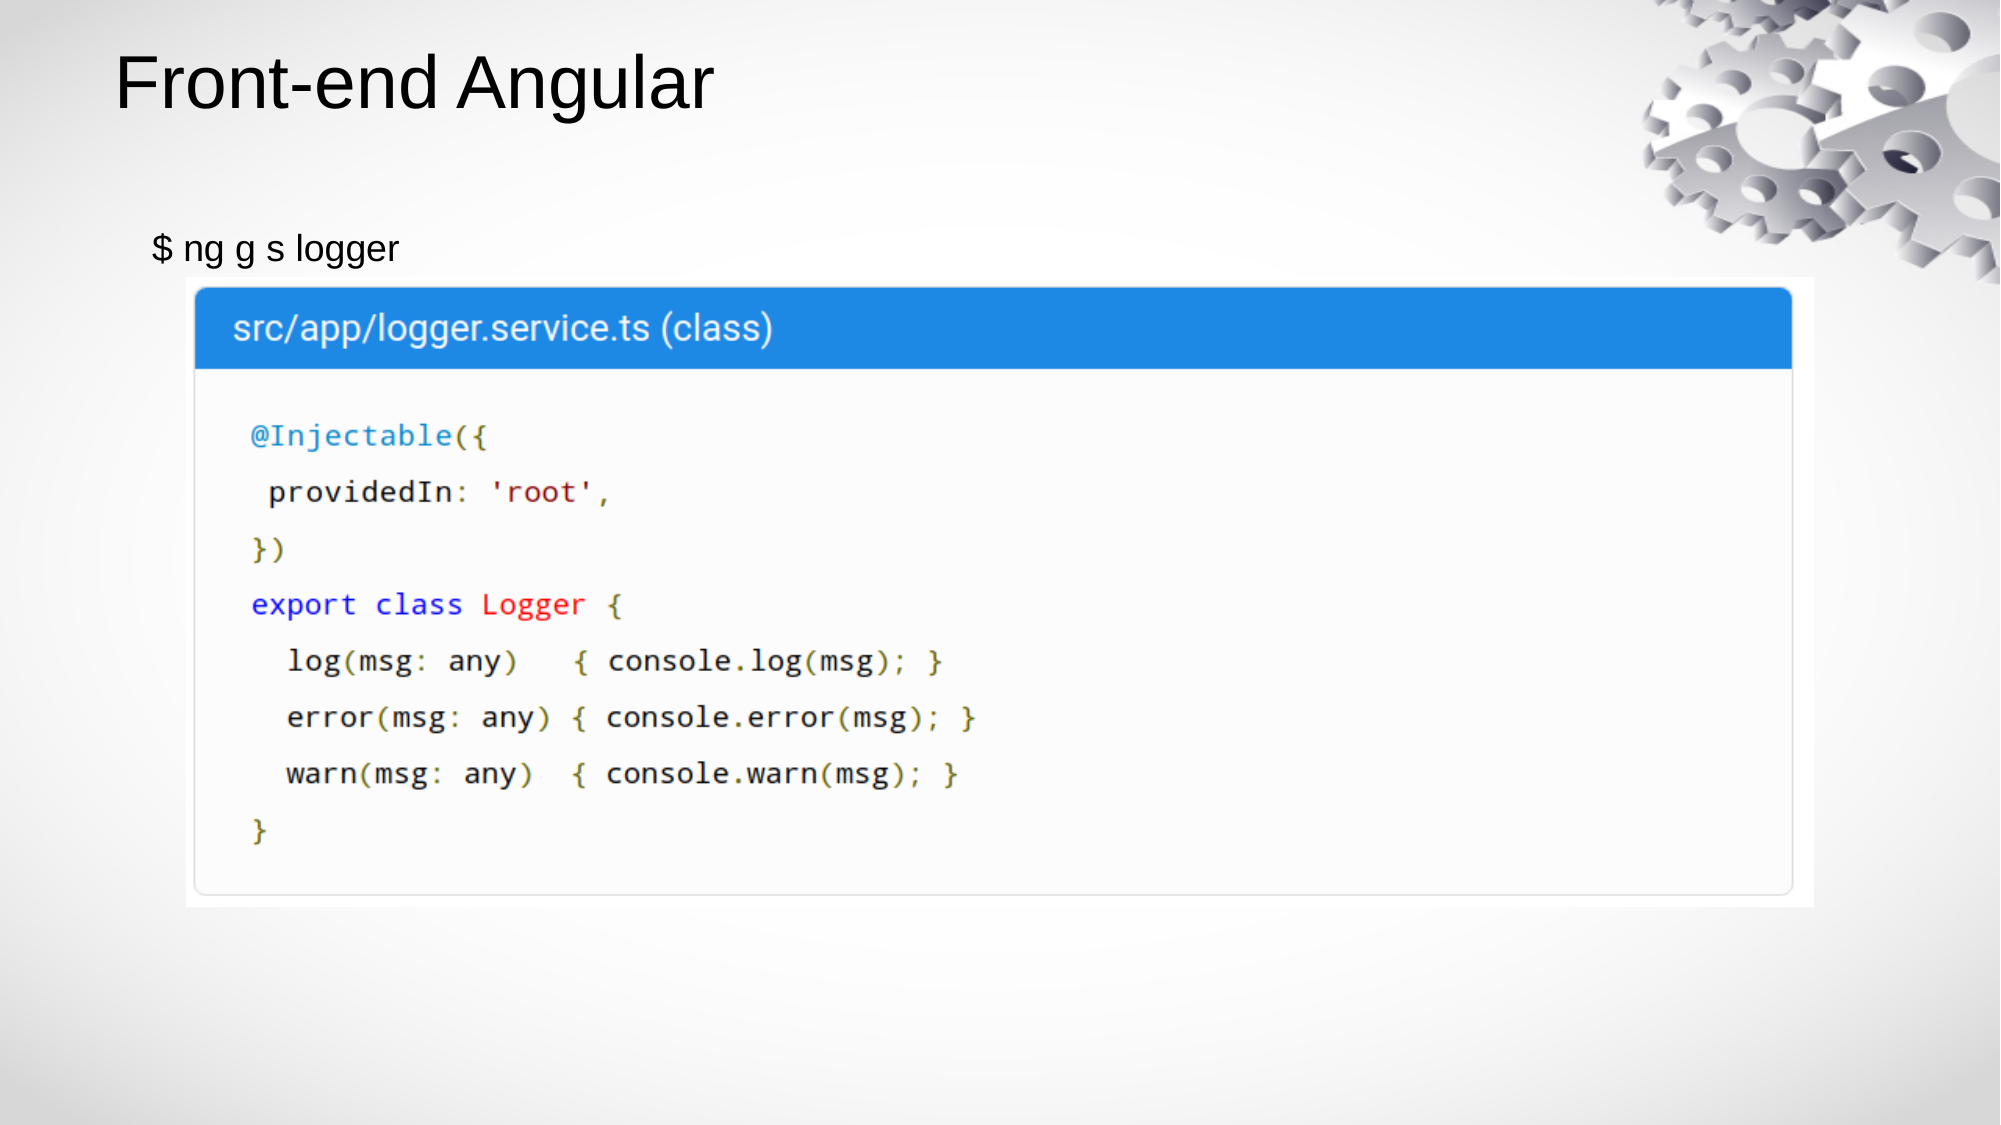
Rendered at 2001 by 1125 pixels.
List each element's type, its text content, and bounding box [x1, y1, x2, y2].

title Front-end Angular [99, 30, 1901, 127]
picture [0, 0, 2000, 1125]
text_box $ ng g s logger [137, 216, 489, 277]
